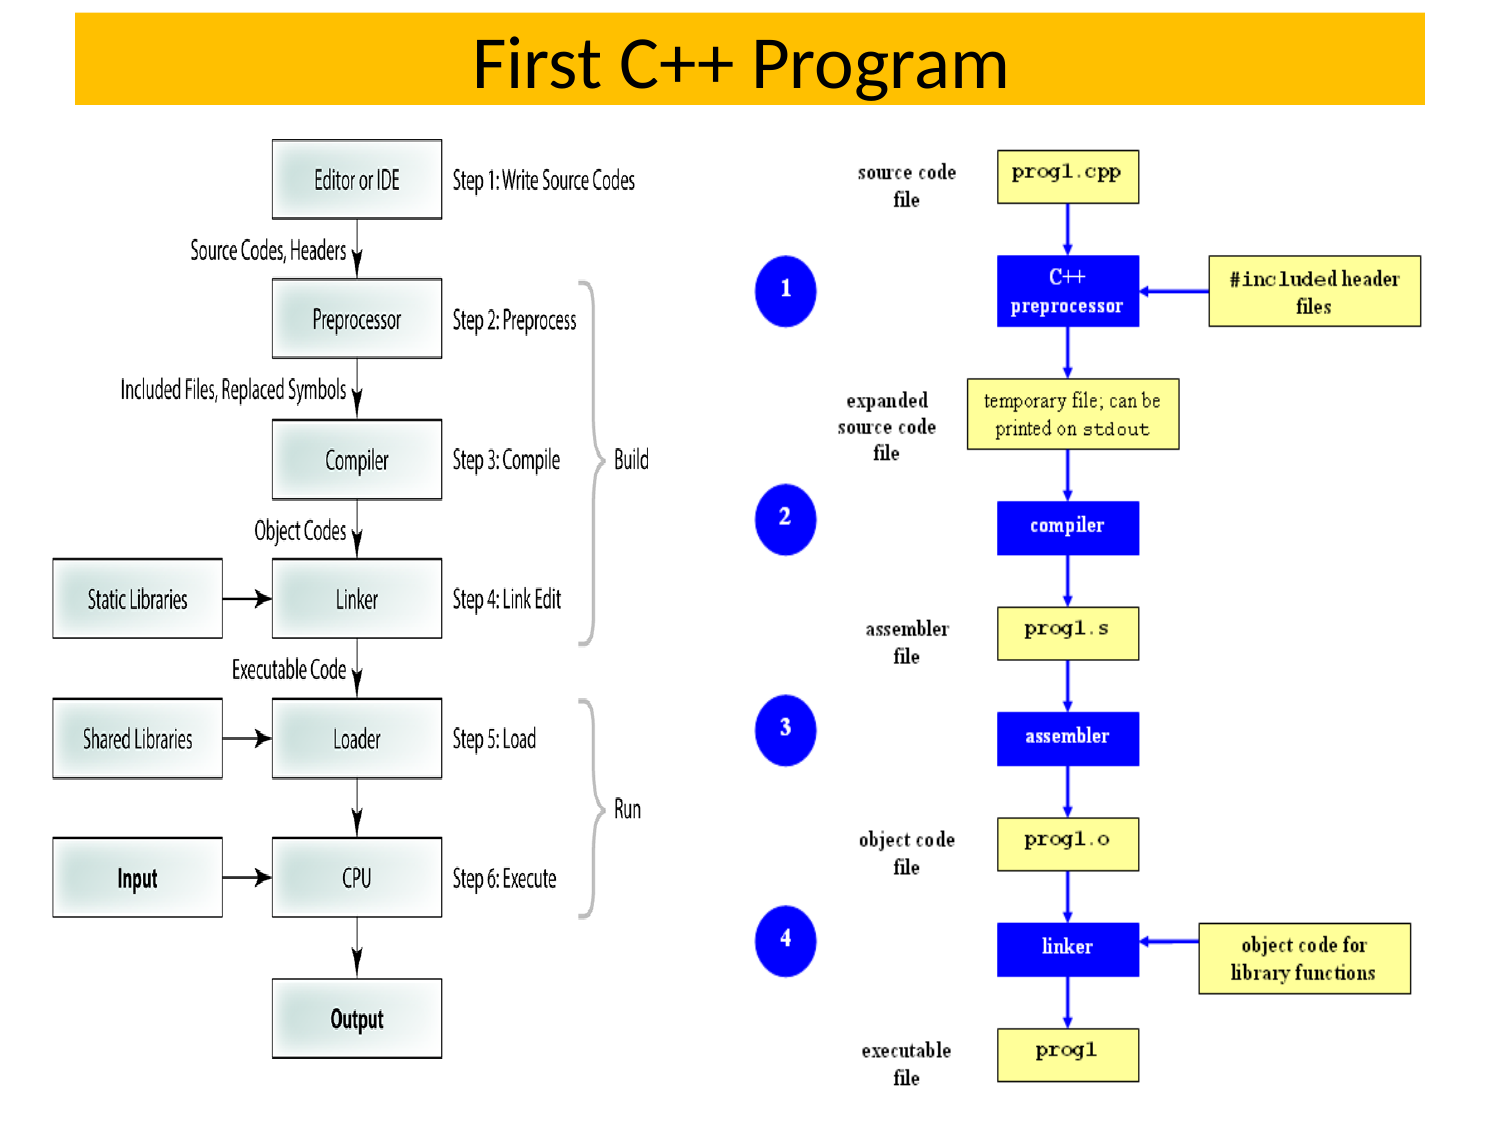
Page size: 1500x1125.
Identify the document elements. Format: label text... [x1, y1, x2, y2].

picture [699, 112, 1463, 1125]
title First C++ Program [74, 12, 1426, 106]
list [37, 112, 663, 1088]
